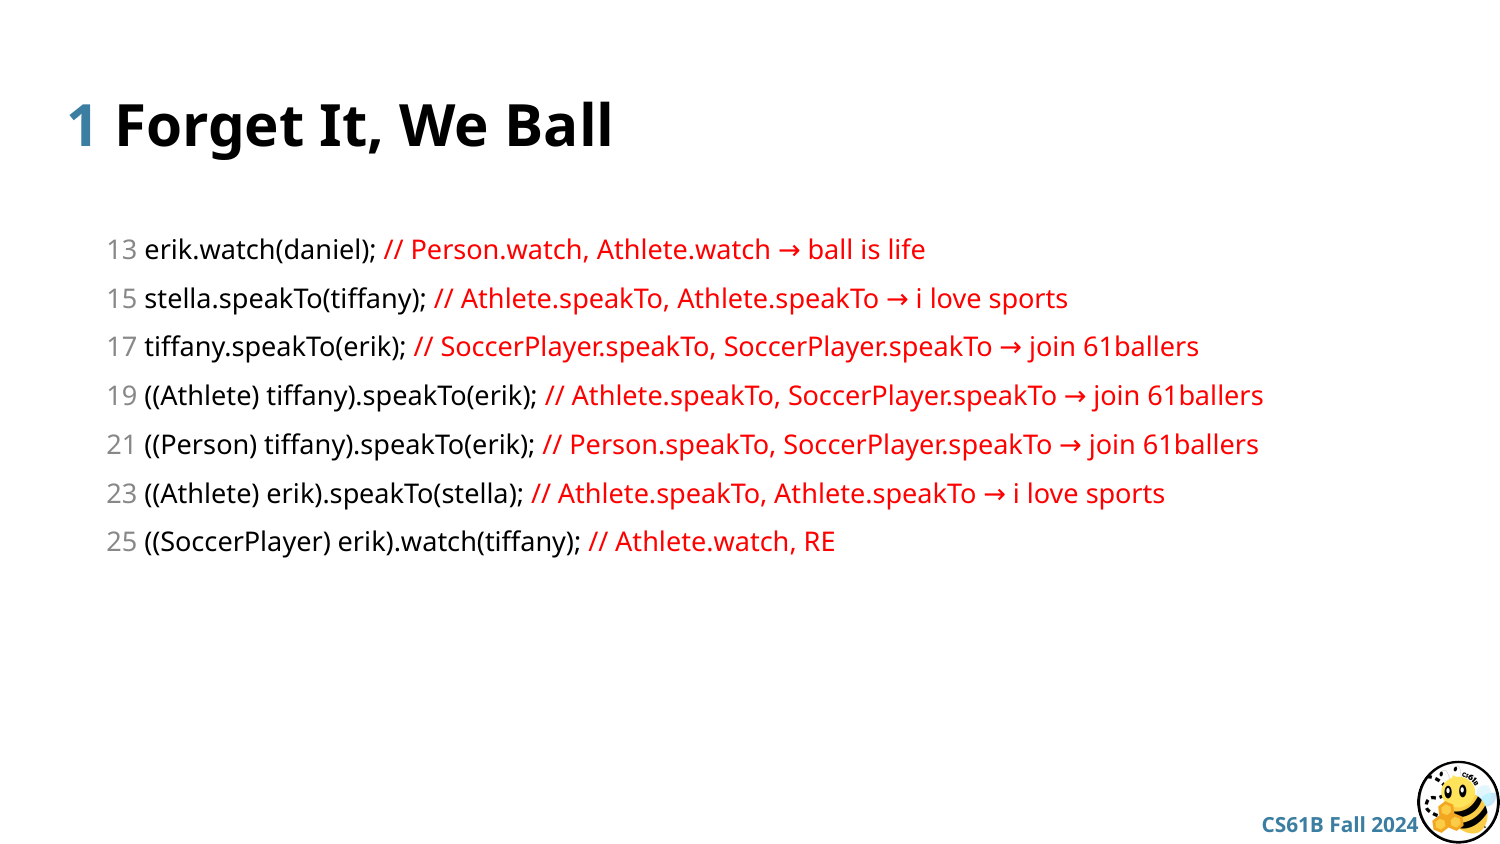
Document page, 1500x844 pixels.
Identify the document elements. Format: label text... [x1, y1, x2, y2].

text_box 13 erik.watch(daniel); // Person.watch, Athlete.watch → ball is life 15 stella.speakTo(tiffany); // Athlete.speakTo, Athlete.speakTo → i love sports 17 tiffany.speakTo(erik); // SoccerPlayer.speakTo, SoccerPlayer.speakTo → join 61ballers 19 ((Athlete) tiffany).speakTo(erik); // Athlete.speakTo, SoccerPlayer.speakTo → join 61ballers 21 ((Person) tiffany).speakTo(erik); // Person.speakTo, SoccerPlayer.speakTo → join 61ballers 23 ((Athlete) erik).speakTo(stella); // Athlete.speakTo, Athlete.speakTo → i love sports 25 ((SoccerPlayer) erik).watch(tiffany); // Athlete.watch, RE [91, 201, 1431, 573]
picture [1417, 760, 1500, 844]
title 1 Forget It, We Ball [51, 72, 1449, 167]
